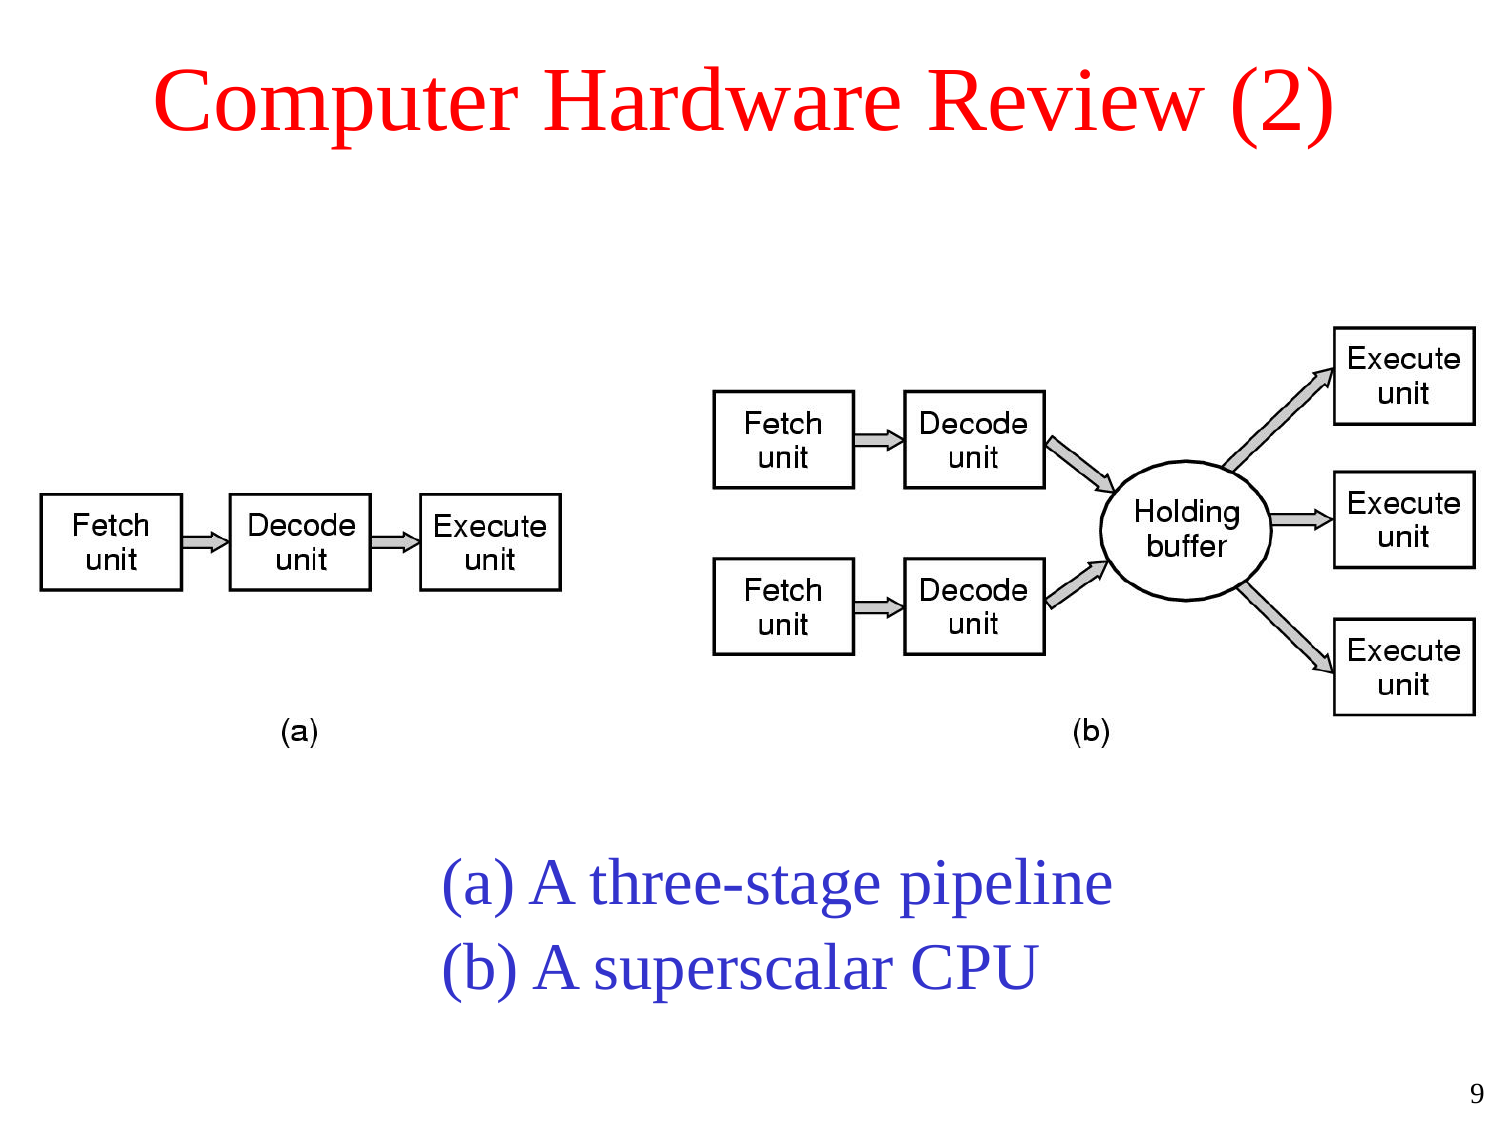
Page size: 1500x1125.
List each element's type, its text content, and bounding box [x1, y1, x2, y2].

picture [37, 320, 1482, 759]
list (a) A three-stage pipeline (b) A superscalar CPU [426, 839, 1388, 1000]
title Computer Hardware Review (2) [107, 0, 1383, 188]
slide_number 9 [1433, 1066, 1500, 1125]
